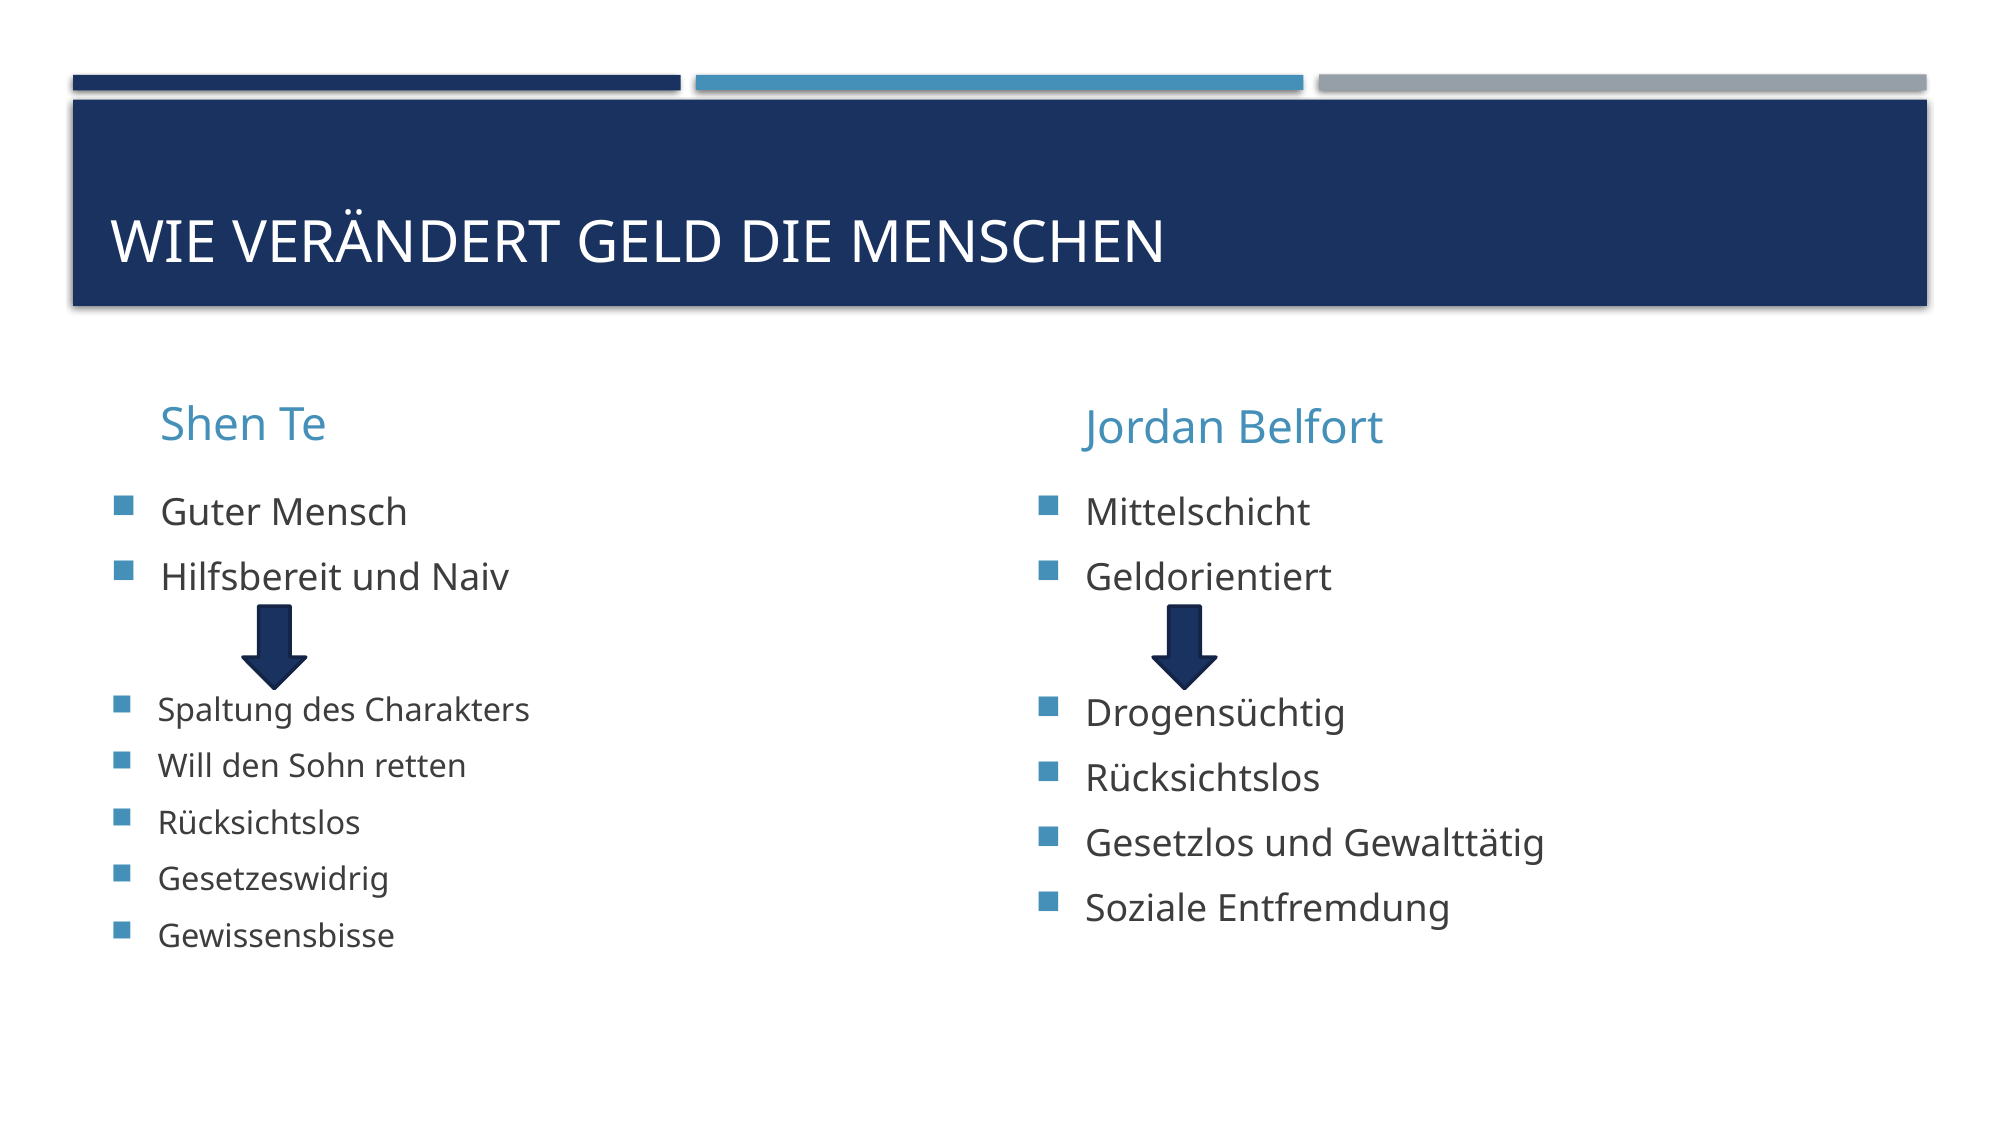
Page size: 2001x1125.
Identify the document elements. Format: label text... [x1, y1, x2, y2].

list Shen Te [145, 369, 980, 458]
list Mittelschicht Geldorientiert [1019, 479, 1905, 643]
text_box [1151, 604, 1218, 690]
text_box Spaltung des Charakters Will den Sohn retten Rücksichtslos Gesetzeswidrig Gewissensbisse [95, 681, 980, 962]
list Jordan Belfort [1070, 369, 1905, 460]
text_box [241, 604, 308, 690]
list Guter Mensch Hilfsbereit und Naiv [95, 479, 980, 643]
text_box Drogensüchtig Rücksichtslos Gesetzlos und Gewalttätig Soziale Entfremdung [1019, 681, 1905, 962]
title Wie verändert Geld die Menschen [95, 119, 1905, 282]
